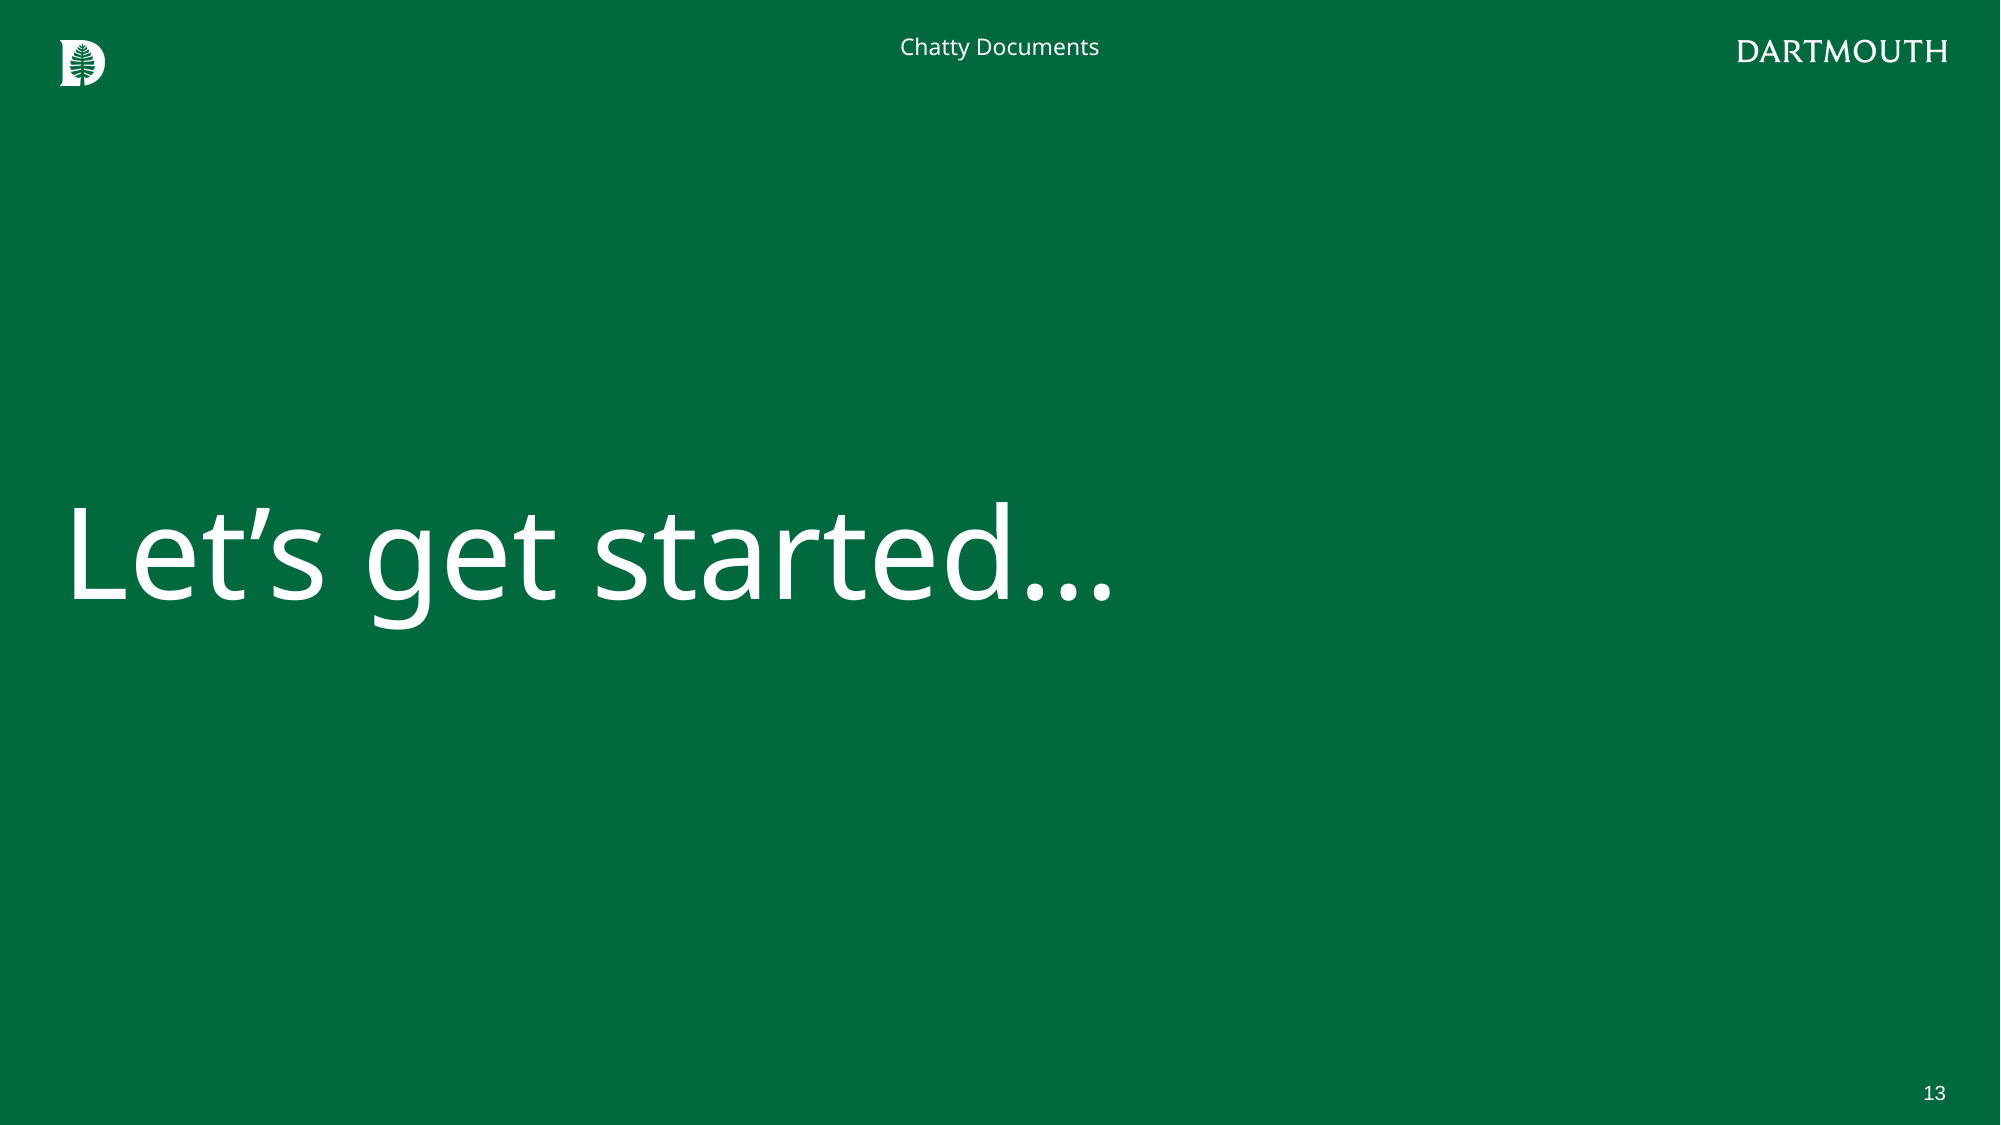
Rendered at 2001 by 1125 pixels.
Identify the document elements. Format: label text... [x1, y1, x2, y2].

title Let’s get started… [62, 454, 1713, 671]
picture [60, 40, 105, 86]
slide_number 13 [1860, 1074, 1947, 1111]
picture [1737, 39, 1947, 63]
footer Chatty Documents [390, 30, 1610, 66]
